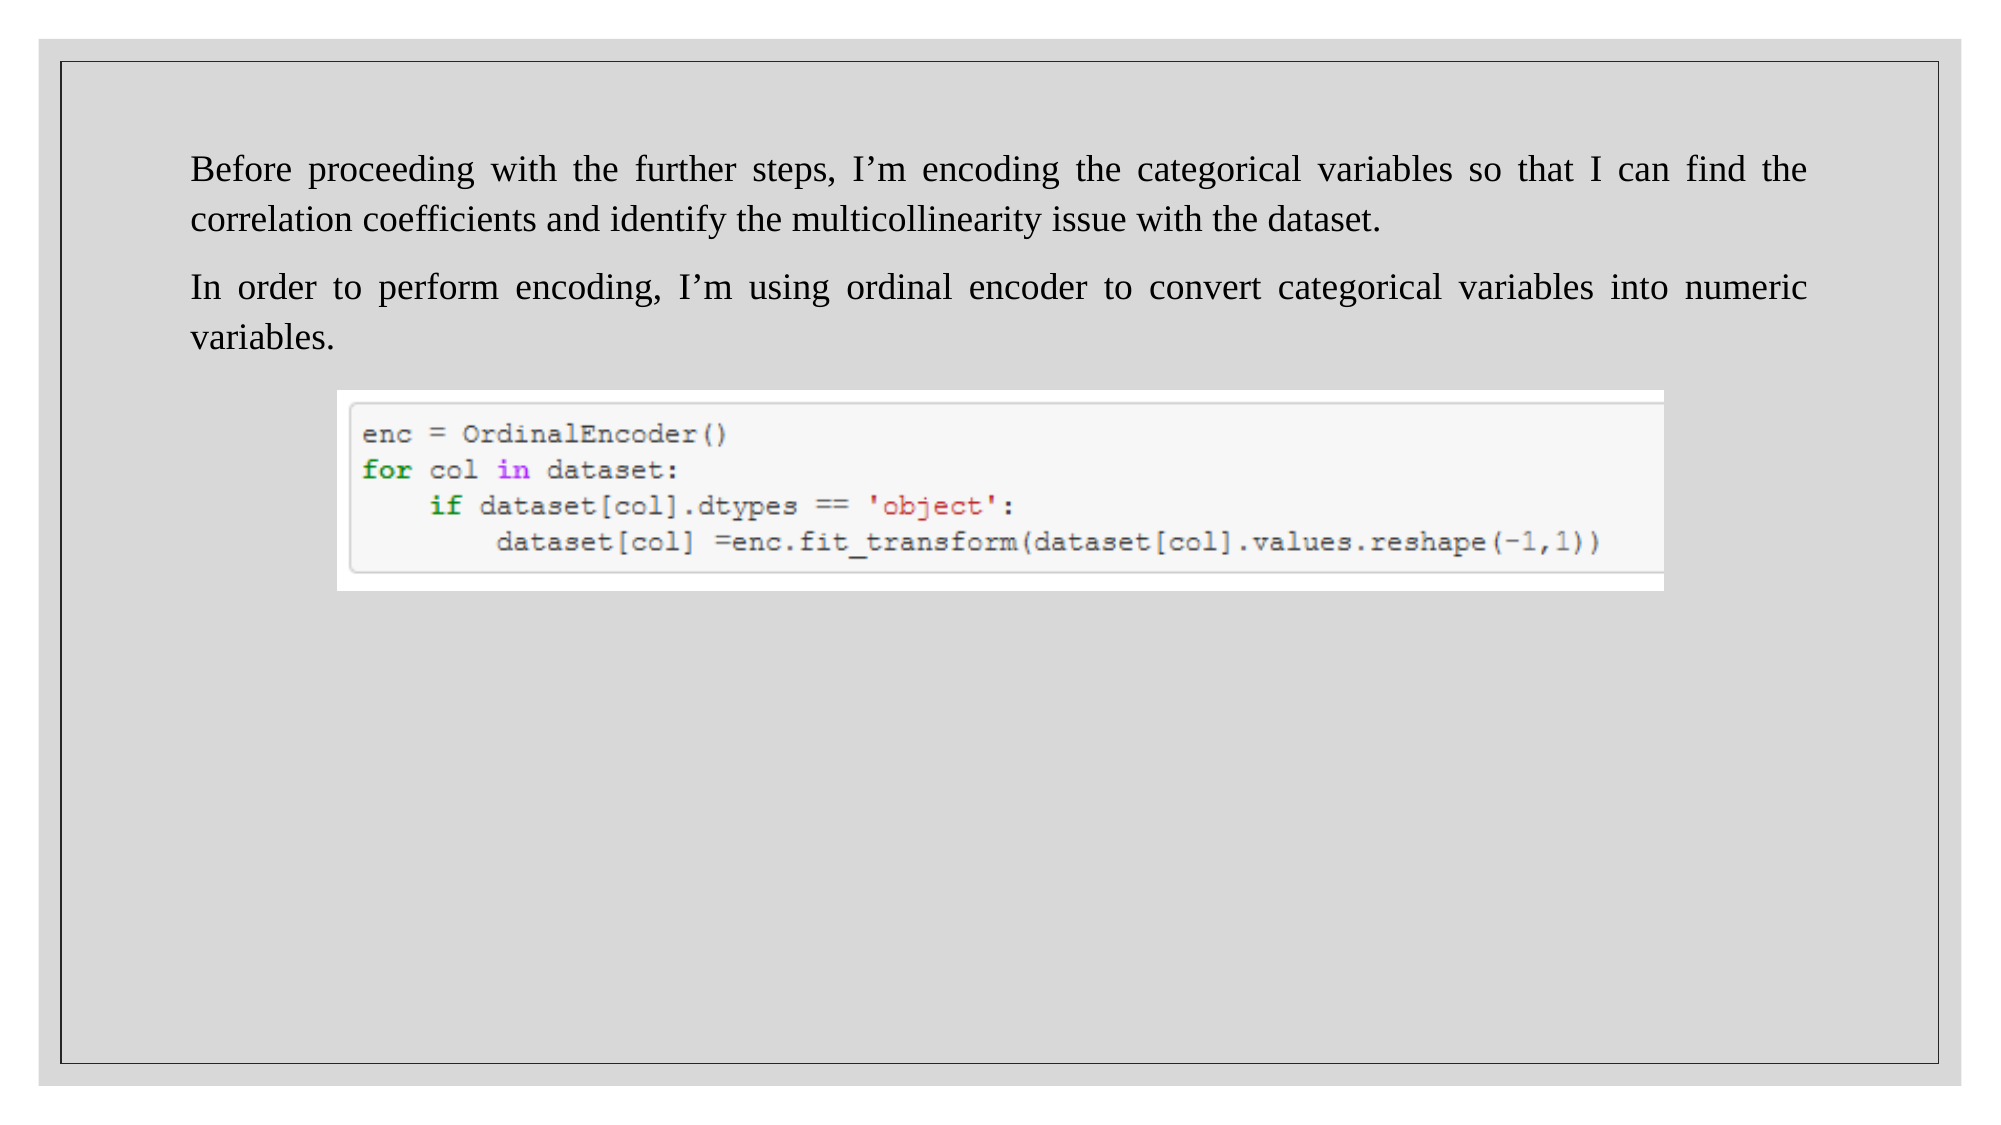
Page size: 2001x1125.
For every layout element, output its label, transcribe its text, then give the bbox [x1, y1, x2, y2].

picture [337, 390, 1664, 591]
list Before proceeding with the further steps, I’m encoding the categorical variables so that I can find the correlation coefficients and identify the multicollinearity issue with the dataset. In order to perform encoding, I’m using ordinal encoder to convert categorical variables into numeric variables. [175, 132, 1826, 1013]
